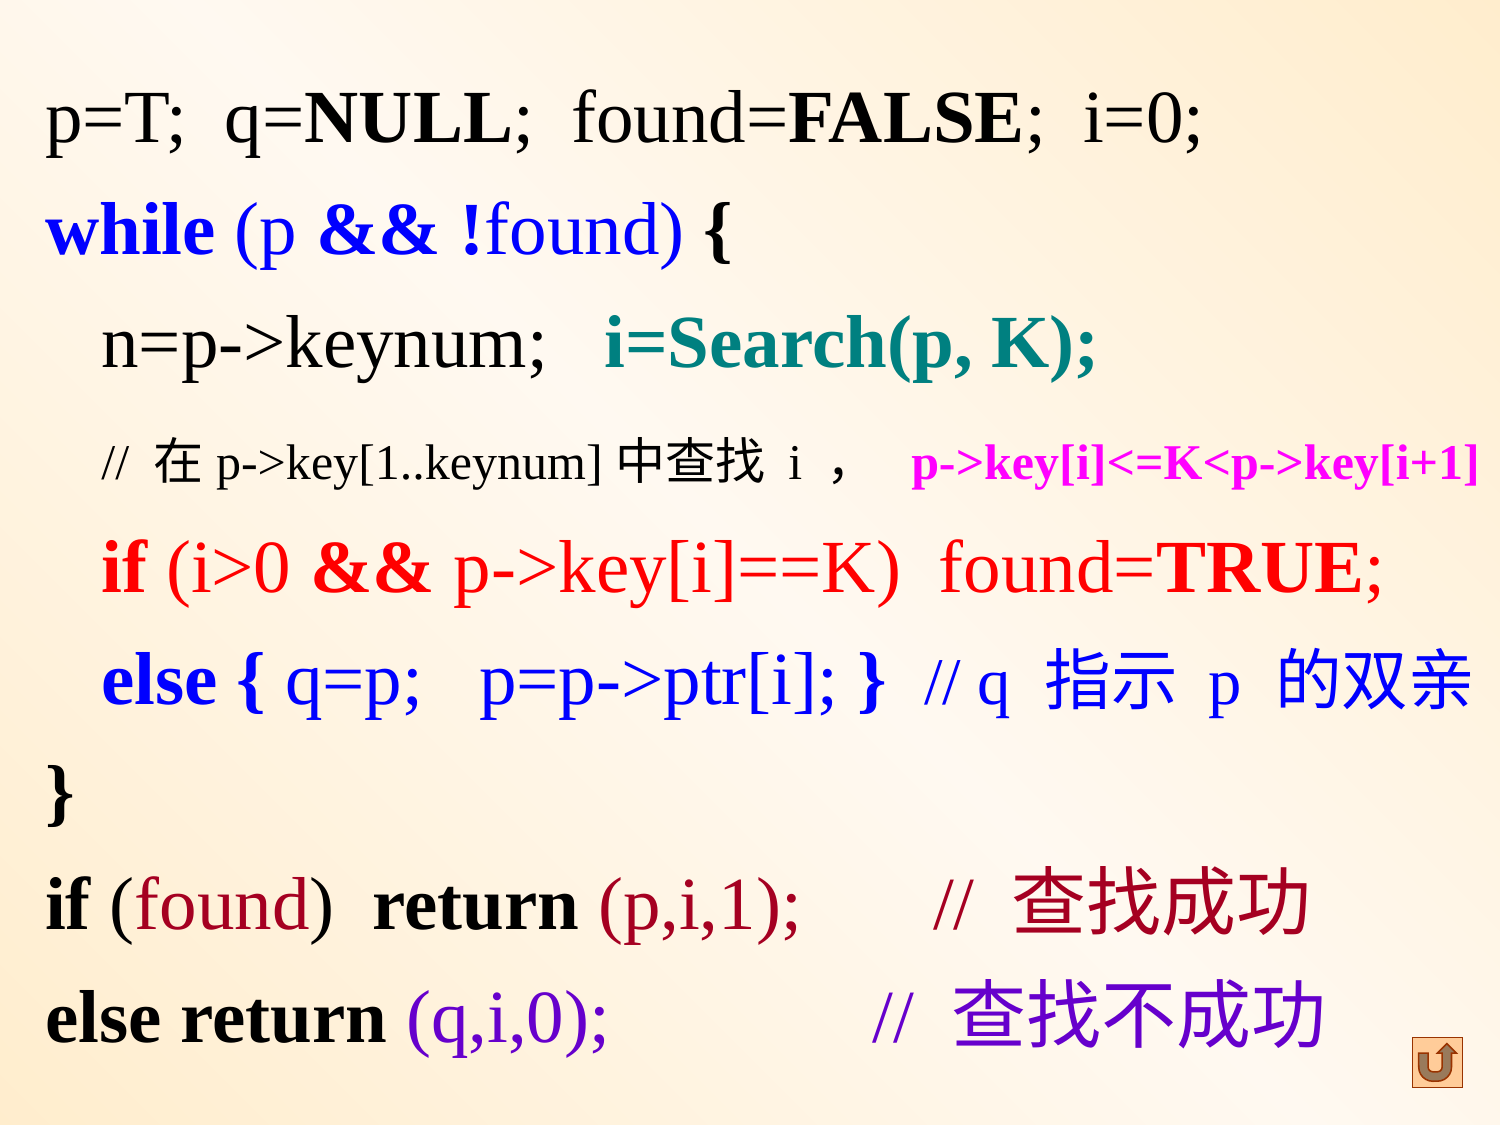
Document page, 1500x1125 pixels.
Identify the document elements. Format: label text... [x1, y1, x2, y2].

text_box p=T; q=NULL; found=FALSE; i=0; while (p && !found) { n=p->keynum; i=Search(p, K); // 在p->key[1..keynum]中查找 i ， p->key[i]<=K<p->key[i+1] if (i>0 && p->key[i]==K) found=TRUE; else { q=p; p=p->ptr[i]; } // q 指示 p 的双亲 } if (found) return (p,i,1); // 查找成功 else return (q,i,0); // 查找不成功 [11, 37, 1495, 1065]
text_box [1412, 1037, 1463, 1088]
